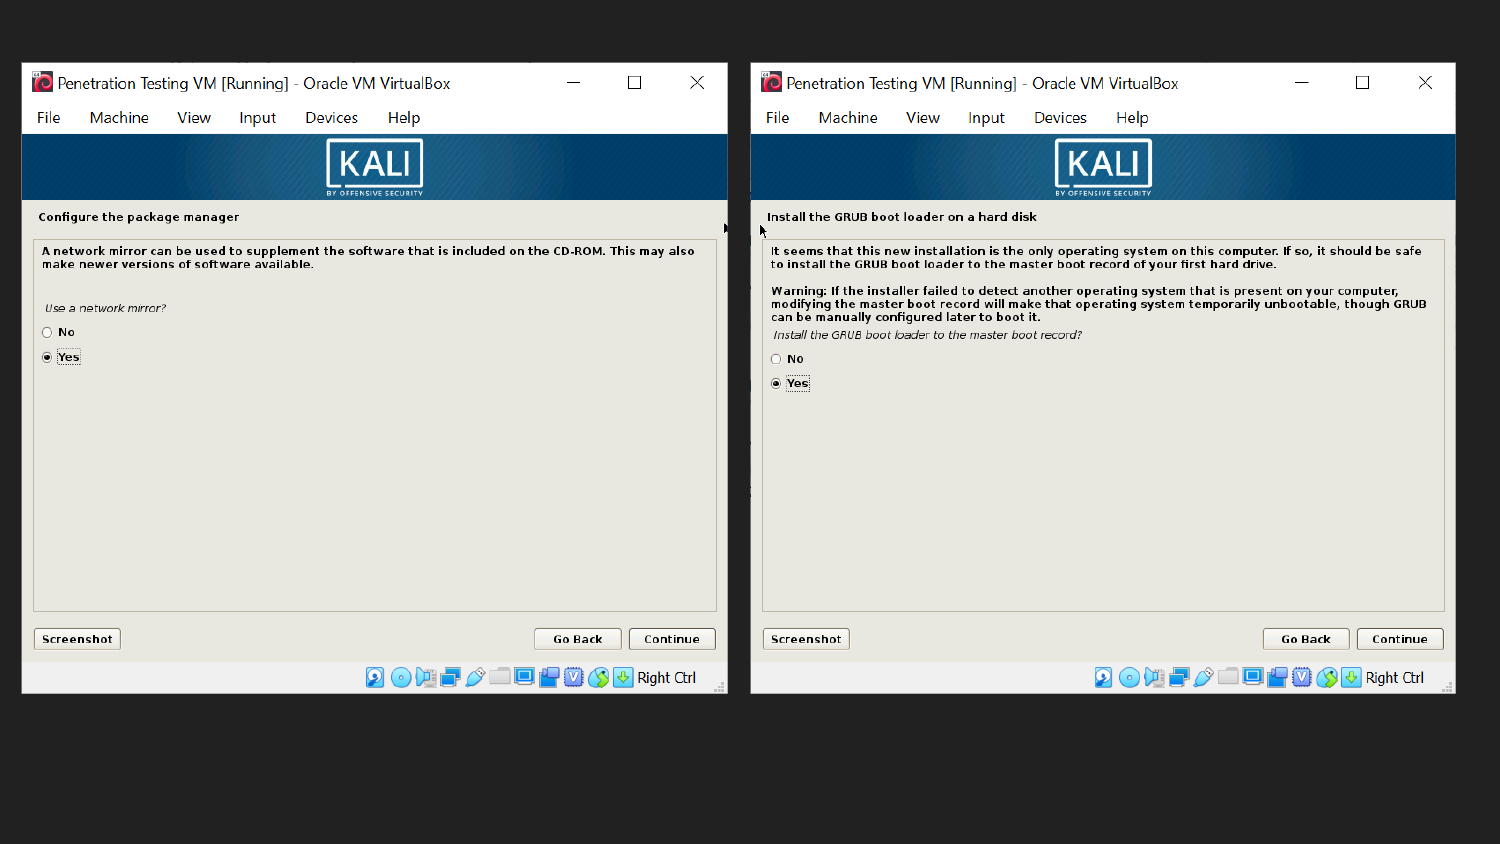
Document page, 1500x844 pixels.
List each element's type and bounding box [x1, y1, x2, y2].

picture [21, 61, 728, 695]
picture [749, 61, 1456, 695]
